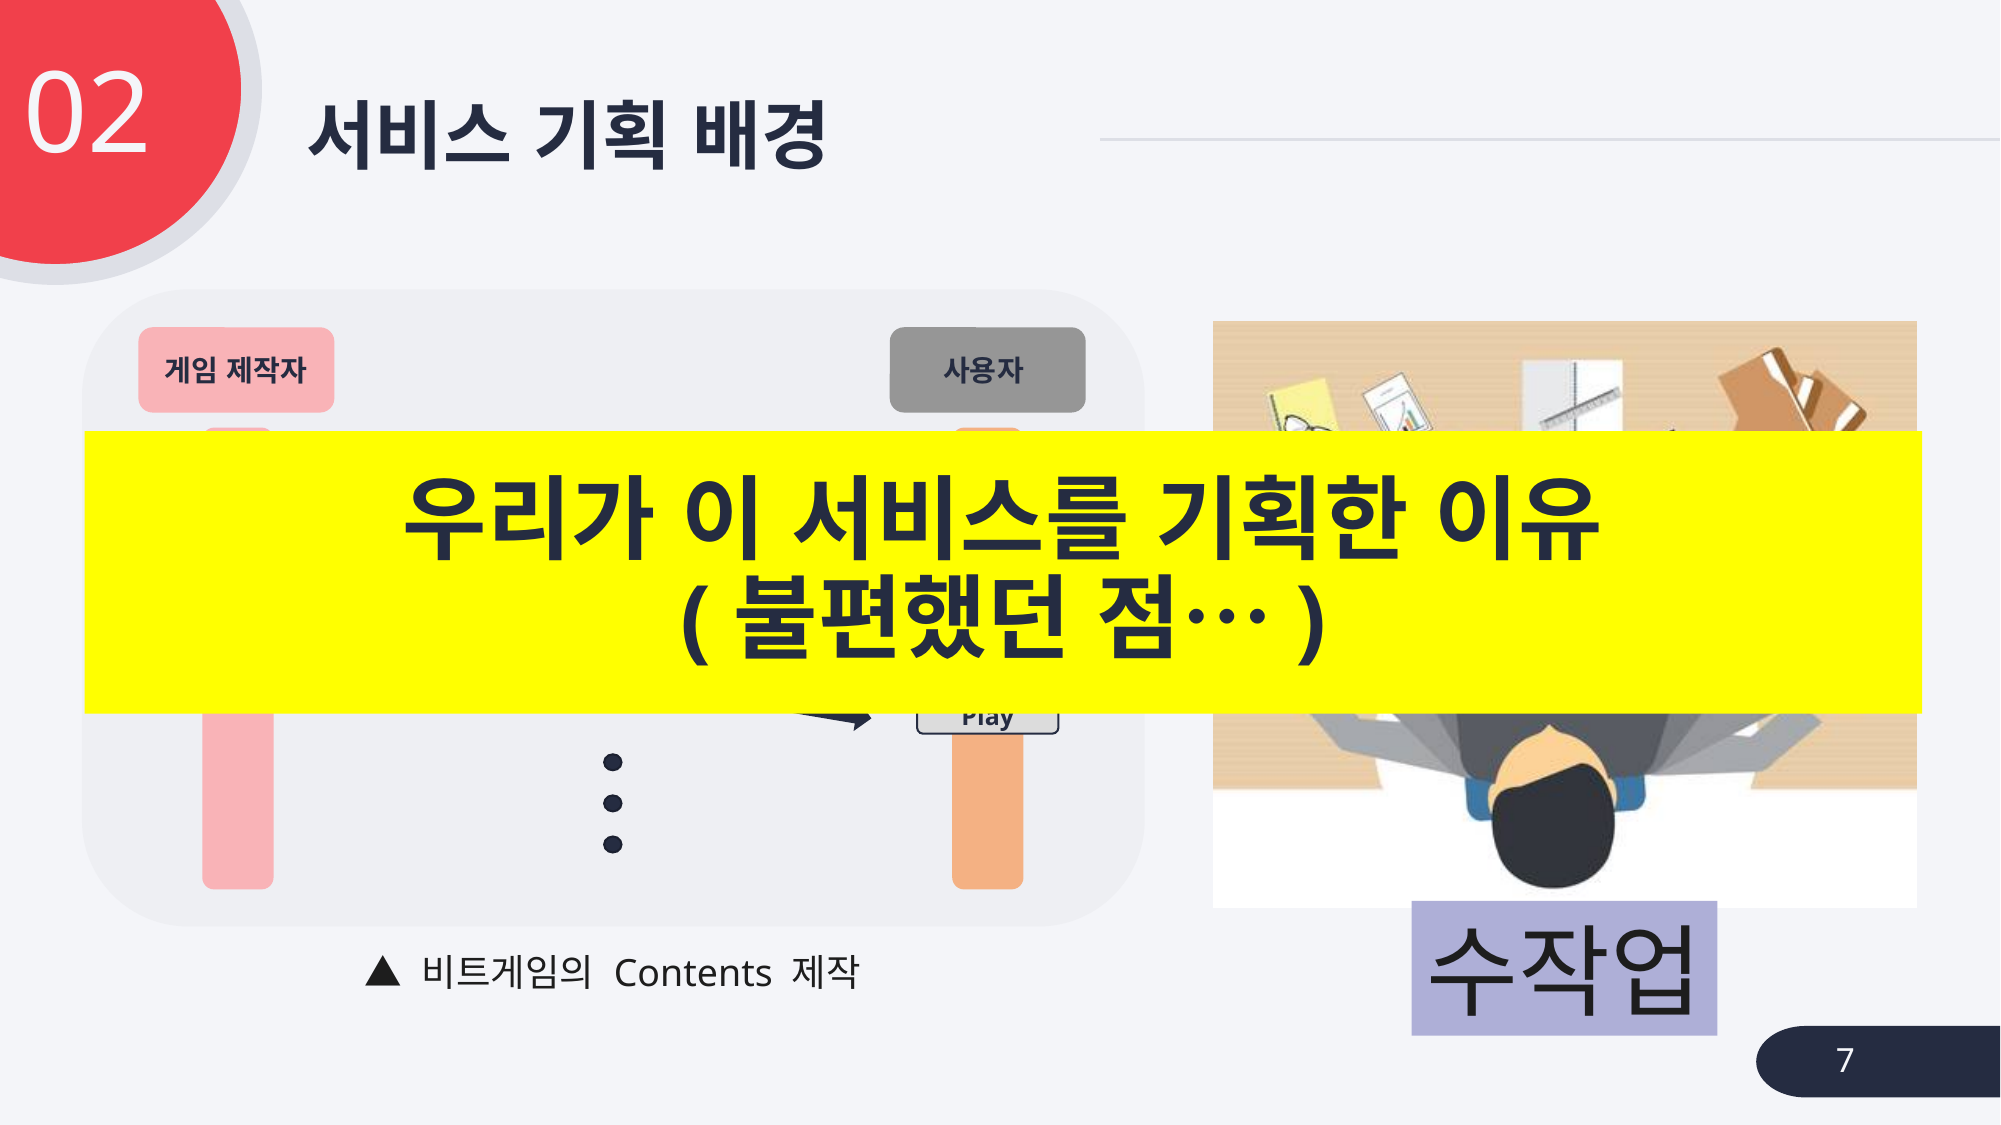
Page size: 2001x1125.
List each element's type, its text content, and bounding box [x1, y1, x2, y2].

text_box 우리가 이 서비스를 기획한 이유 (불편했던 점…) [1145, 431, 1212, 714]
text_box 우리가 이 서비스를 기획한 이유 (불편했던 점…) [1917, 431, 1923, 714]
picture [1212, 321, 1917, 908]
slide_number 7 [1820, 1031, 1984, 1092]
title 서비스 기획 배경 [290, 89, 1100, 191]
text_box ▲ 비트게임의 Contents 제작 [350, 941, 876, 1001]
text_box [81, 289, 1145, 927]
list 02 [0, 47, 167, 186]
text_box 수작업 [1411, 908, 1718, 1036]
